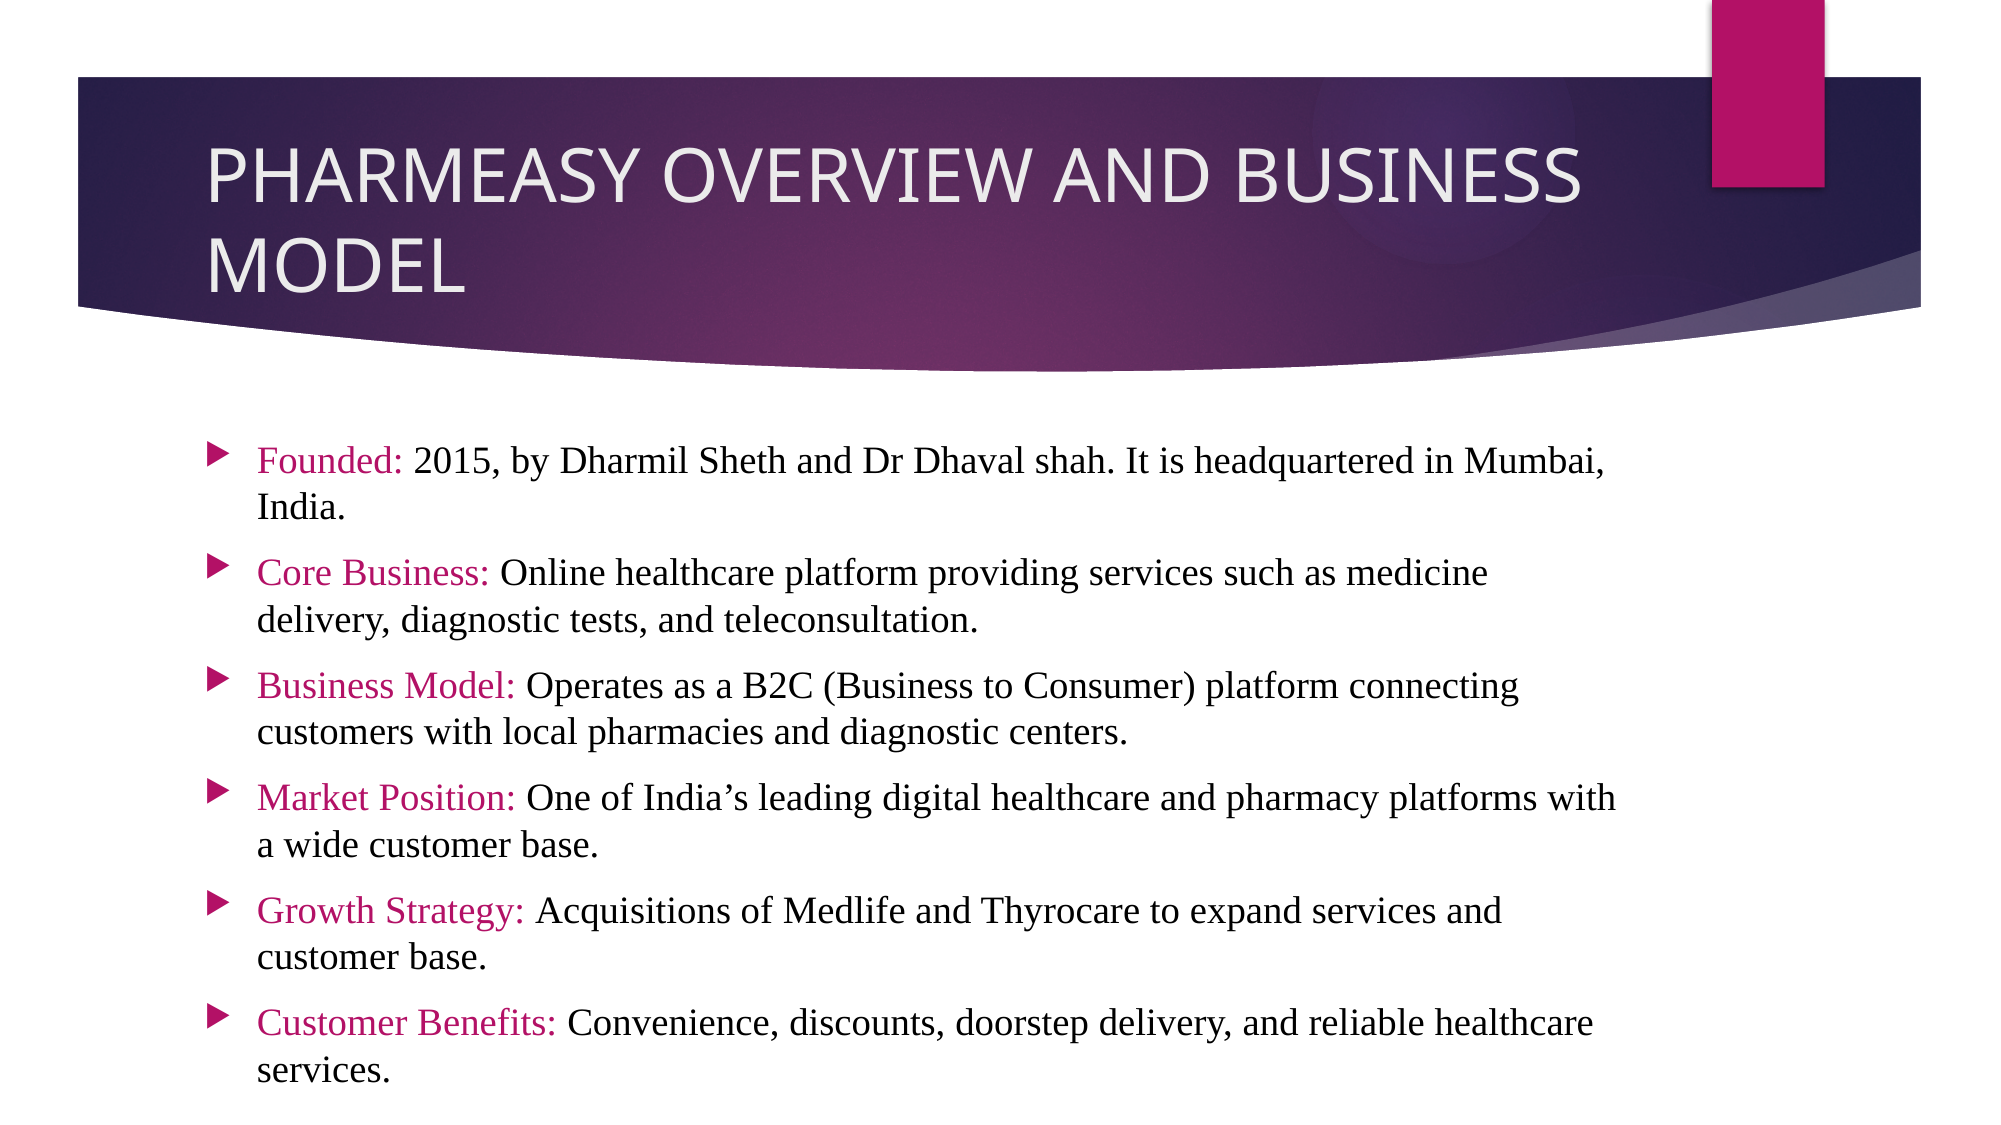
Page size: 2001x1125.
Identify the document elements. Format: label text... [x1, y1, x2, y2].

list Founded: 2015, by Dharmil Sheth and Dr Dhaval shah. It is headquartered in Mumbai, India. Core Business: Online healthcare platform providing services such as medicine delivery, diagnostic tests, and teleconsultation. Business Model: Operates as a B2C (Business to Consumer) platform connecting customers with local pharmacies and diagnostic centers. Market Position: One of India’s leading digital healthcare and pharmacy platforms with a wide customer base. Growth Strategy: Acquisitions of Medlife and Thyrocare to expand services and customer base. Customer Benefits: Convenience, discounts, doorstep delivery, and reliable healthcare services. [189, 427, 1638, 1100]
title PHARMEASY OVERVIEW AND BUSINESS MODEL [189, 159, 1627, 276]
